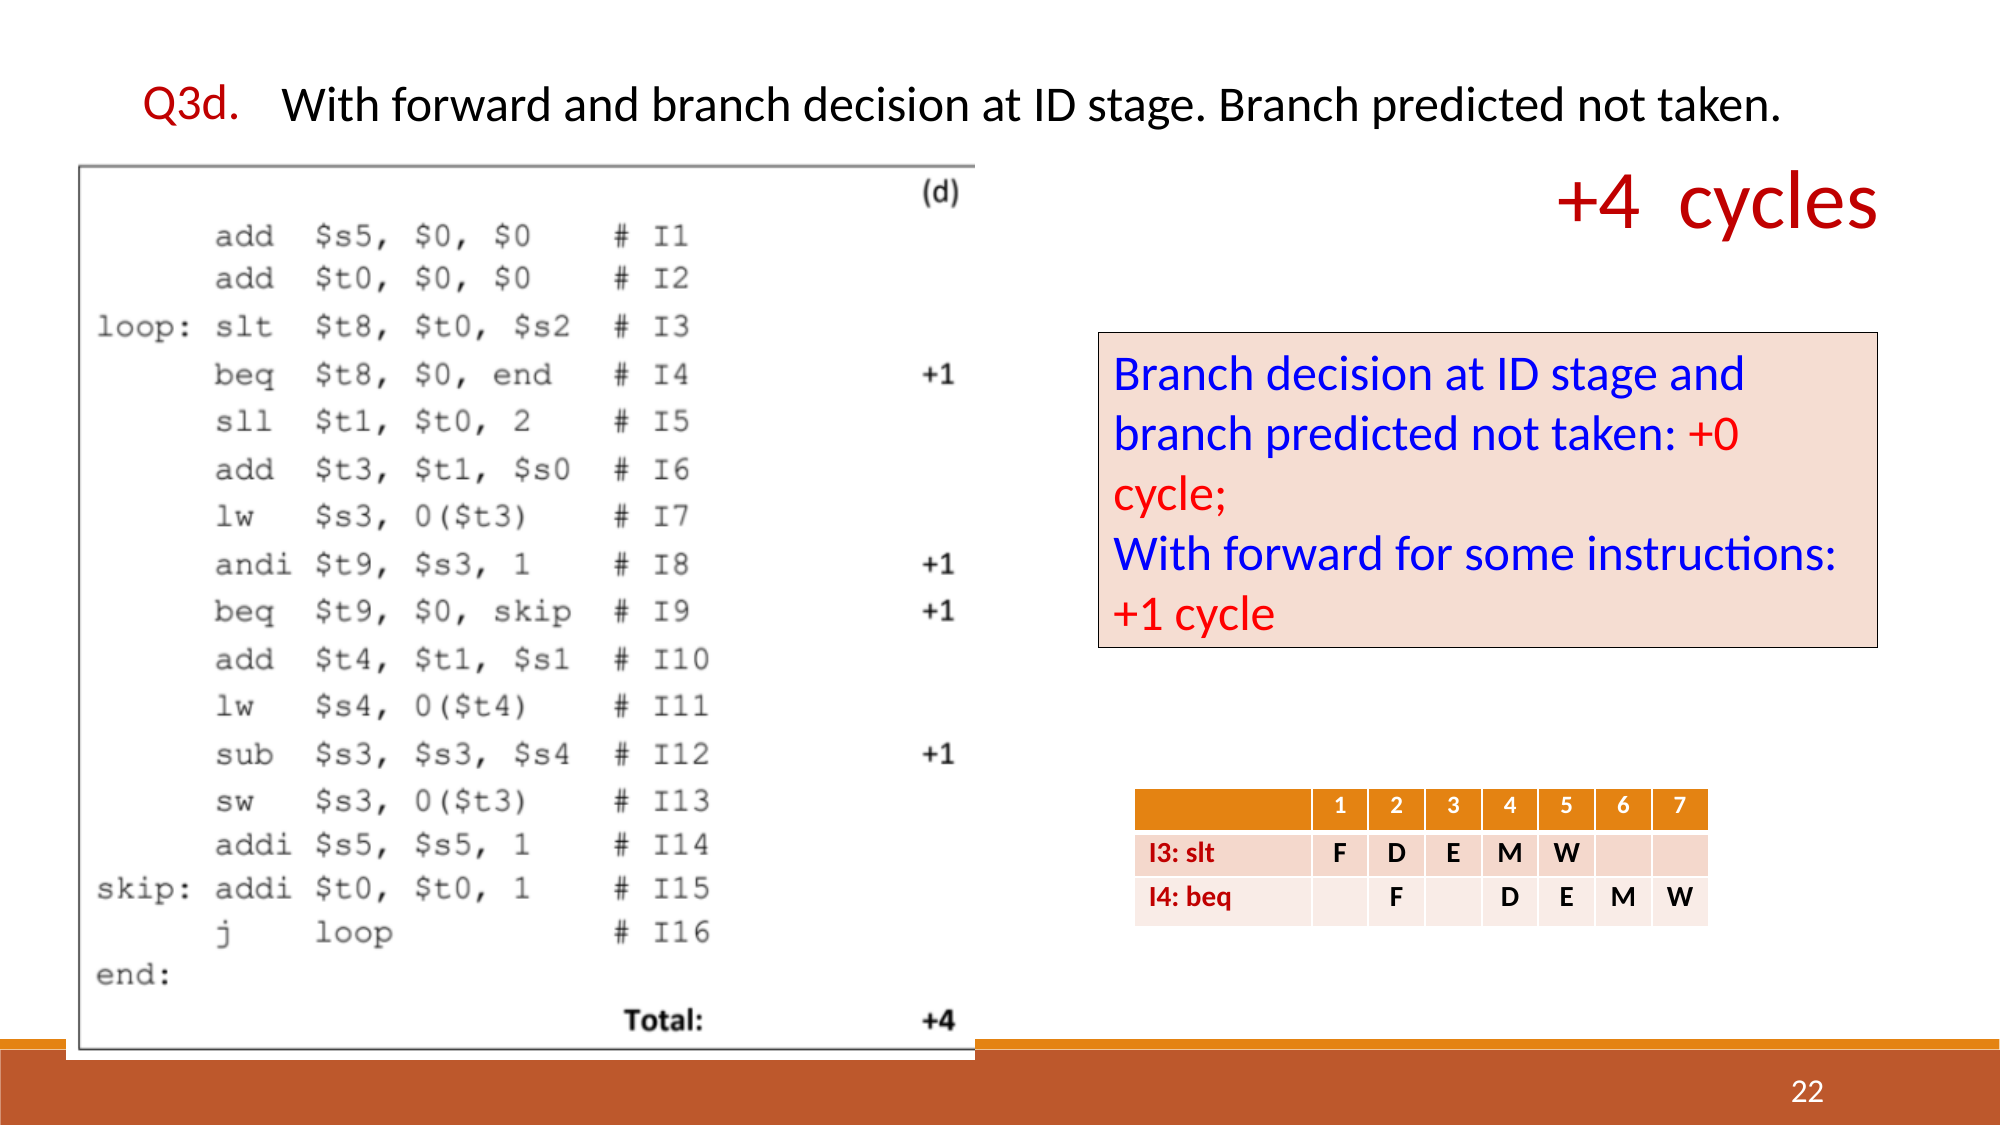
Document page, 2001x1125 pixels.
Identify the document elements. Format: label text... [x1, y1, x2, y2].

table_cell I4: beq [1135, 878, 1311, 926]
text_box With forward and branch decision at ID stage. Branch predicted not taken. [266, 64, 1818, 139]
table_header 6 [1596, 789, 1651, 830]
table_cell W [1539, 835, 1594, 876]
table_cell E [1426, 835, 1481, 876]
slide_number 22 [1624, 1059, 1840, 1120]
table_cell E [1539, 878, 1594, 926]
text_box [65, 162, 976, 1061]
table_cell I3: slt [1135, 835, 1311, 876]
table_cell [1426, 878, 1481, 926]
text_box Q3d. [116, 62, 267, 138]
table_cell [1596, 835, 1651, 876]
table_header [1135, 789, 1311, 830]
table_header 2 [1369, 789, 1424, 830]
table_cell [1313, 878, 1367, 926]
text_box +4 cycles [1467, 138, 1969, 253]
table_cell [1653, 835, 1708, 876]
table_cell F [1369, 878, 1424, 926]
table_cell M [1483, 835, 1537, 876]
table_header 1 [1313, 789, 1367, 830]
table_cell F [1313, 835, 1367, 876]
table_cell M [1596, 878, 1651, 926]
table_cell D [1483, 878, 1537, 926]
table_header 3 [1426, 789, 1481, 830]
table_header 7 [1653, 789, 1708, 830]
text_box Branch decision at ID stage and branch predicted not taken: +0 cycle; With forward for some instructions: +1 cycle [1098, 332, 1878, 648]
table_cell W [1653, 878, 1708, 926]
table_cell D [1369, 835, 1424, 876]
table_header 4 [1483, 789, 1537, 830]
table_header 5 [1539, 789, 1594, 830]
